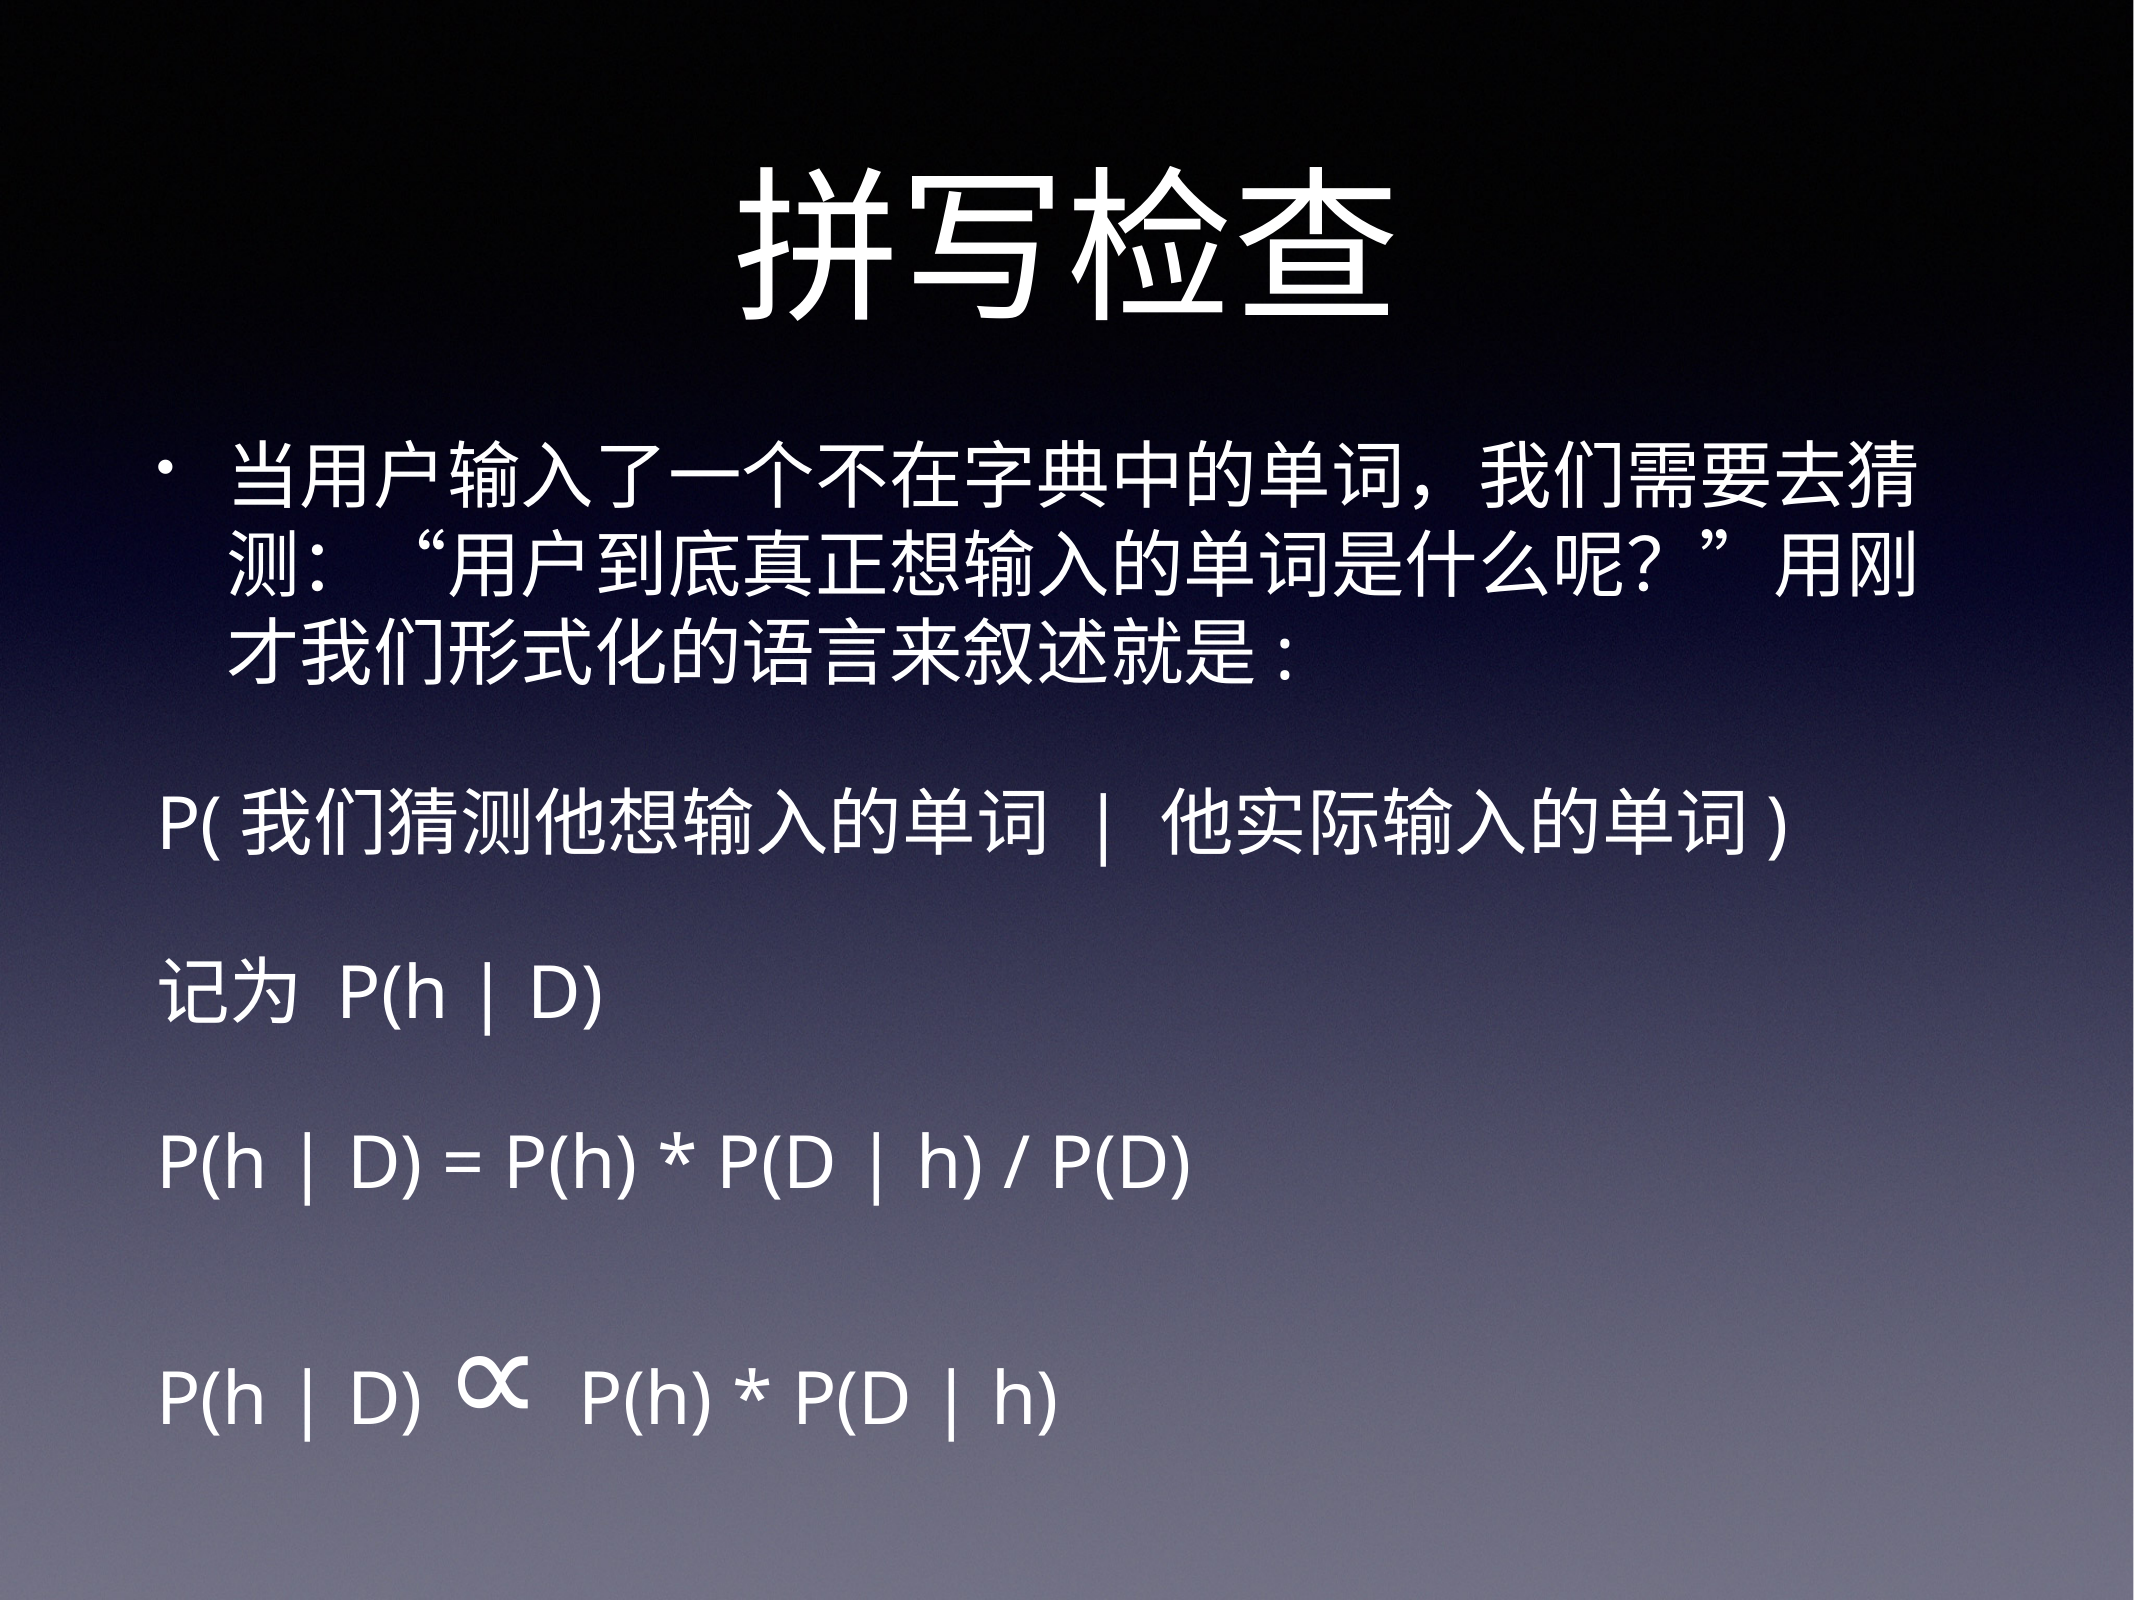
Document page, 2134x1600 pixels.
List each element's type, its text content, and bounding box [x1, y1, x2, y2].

title 拼写检查 [155, 66, 1978, 416]
picture [0, 0, 2134, 1600]
list 当用户输入了一个不在字典中的单词，我们需要去猜测：“用户到底真正想输入的单词是什么呢？”用刚才我们形式化的语言来叙述就是: P(我们猜测他想输入的单词 | 他实际输入的单词) 记为 P(h | D) P(h | D) = P(h) * P(D | h) / P(D) P(h | D) ∝ P(h) * P(D | h) [155, 424, 1978, 1457]
